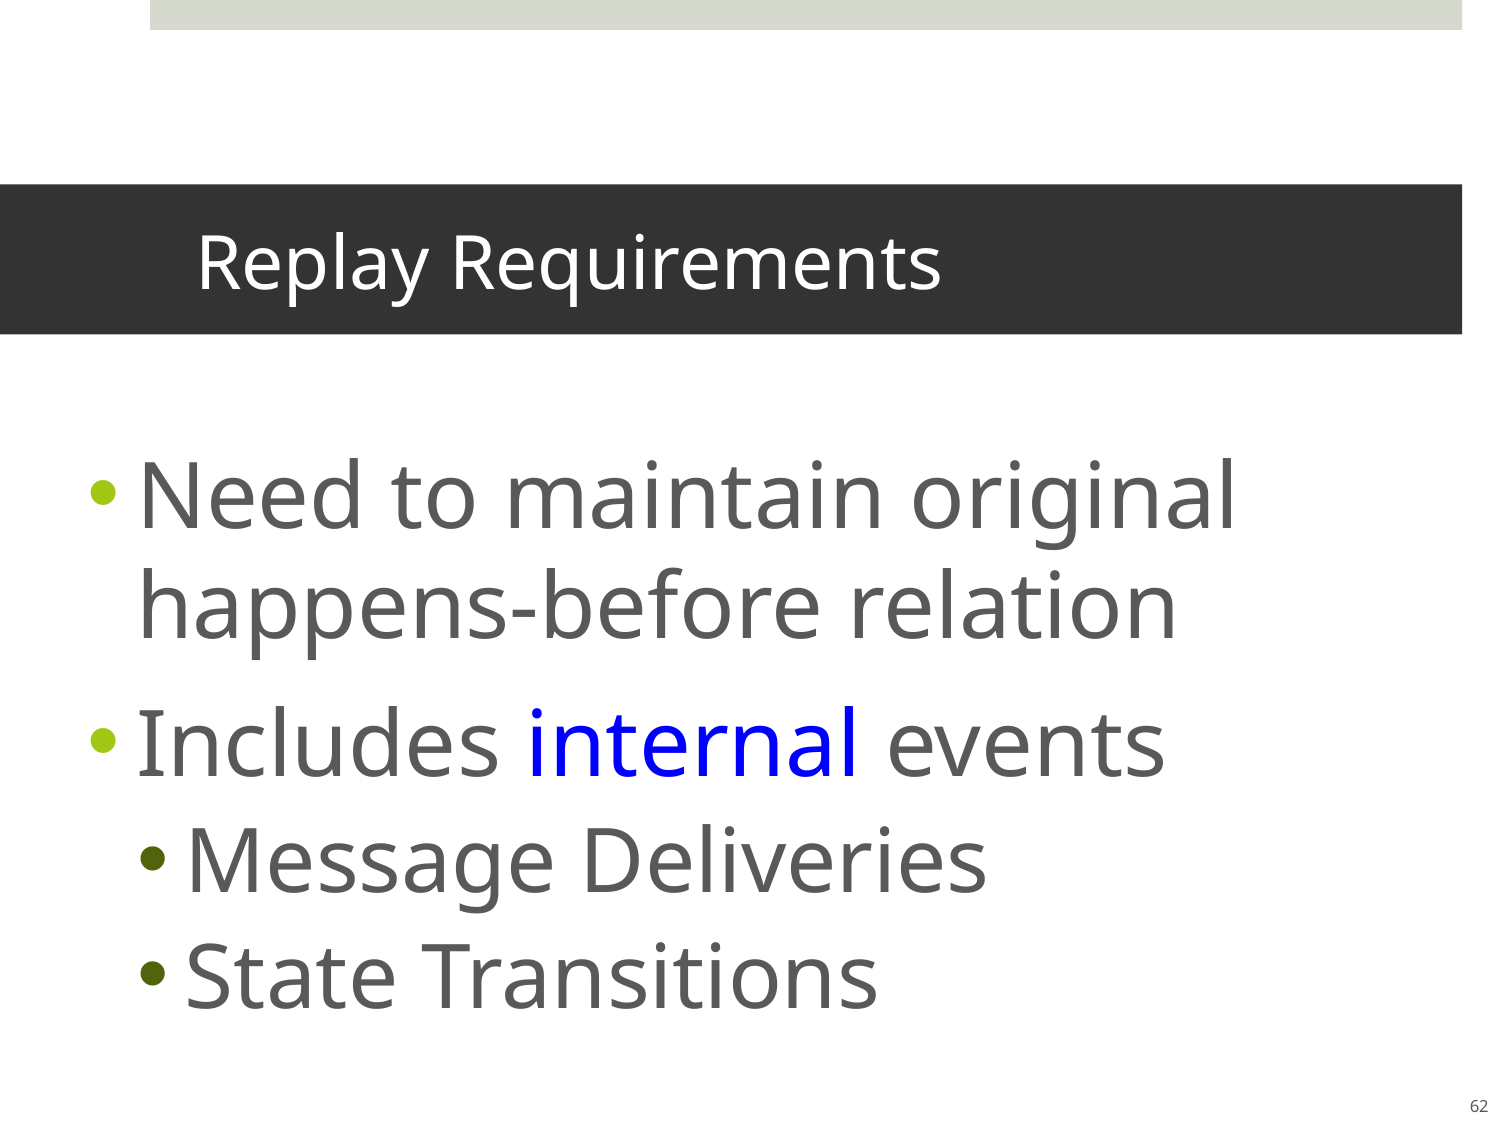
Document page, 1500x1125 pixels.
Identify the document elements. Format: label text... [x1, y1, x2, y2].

slide_number 62 [1441, 1077, 1500, 1125]
title Replay Requirements [0, 184, 1463, 335]
list Need to maintain original happens-before relation Includes internal events Message Deliveries State Transitions [72, 428, 1500, 1039]
text_box [47, 442, 1500, 1053]
